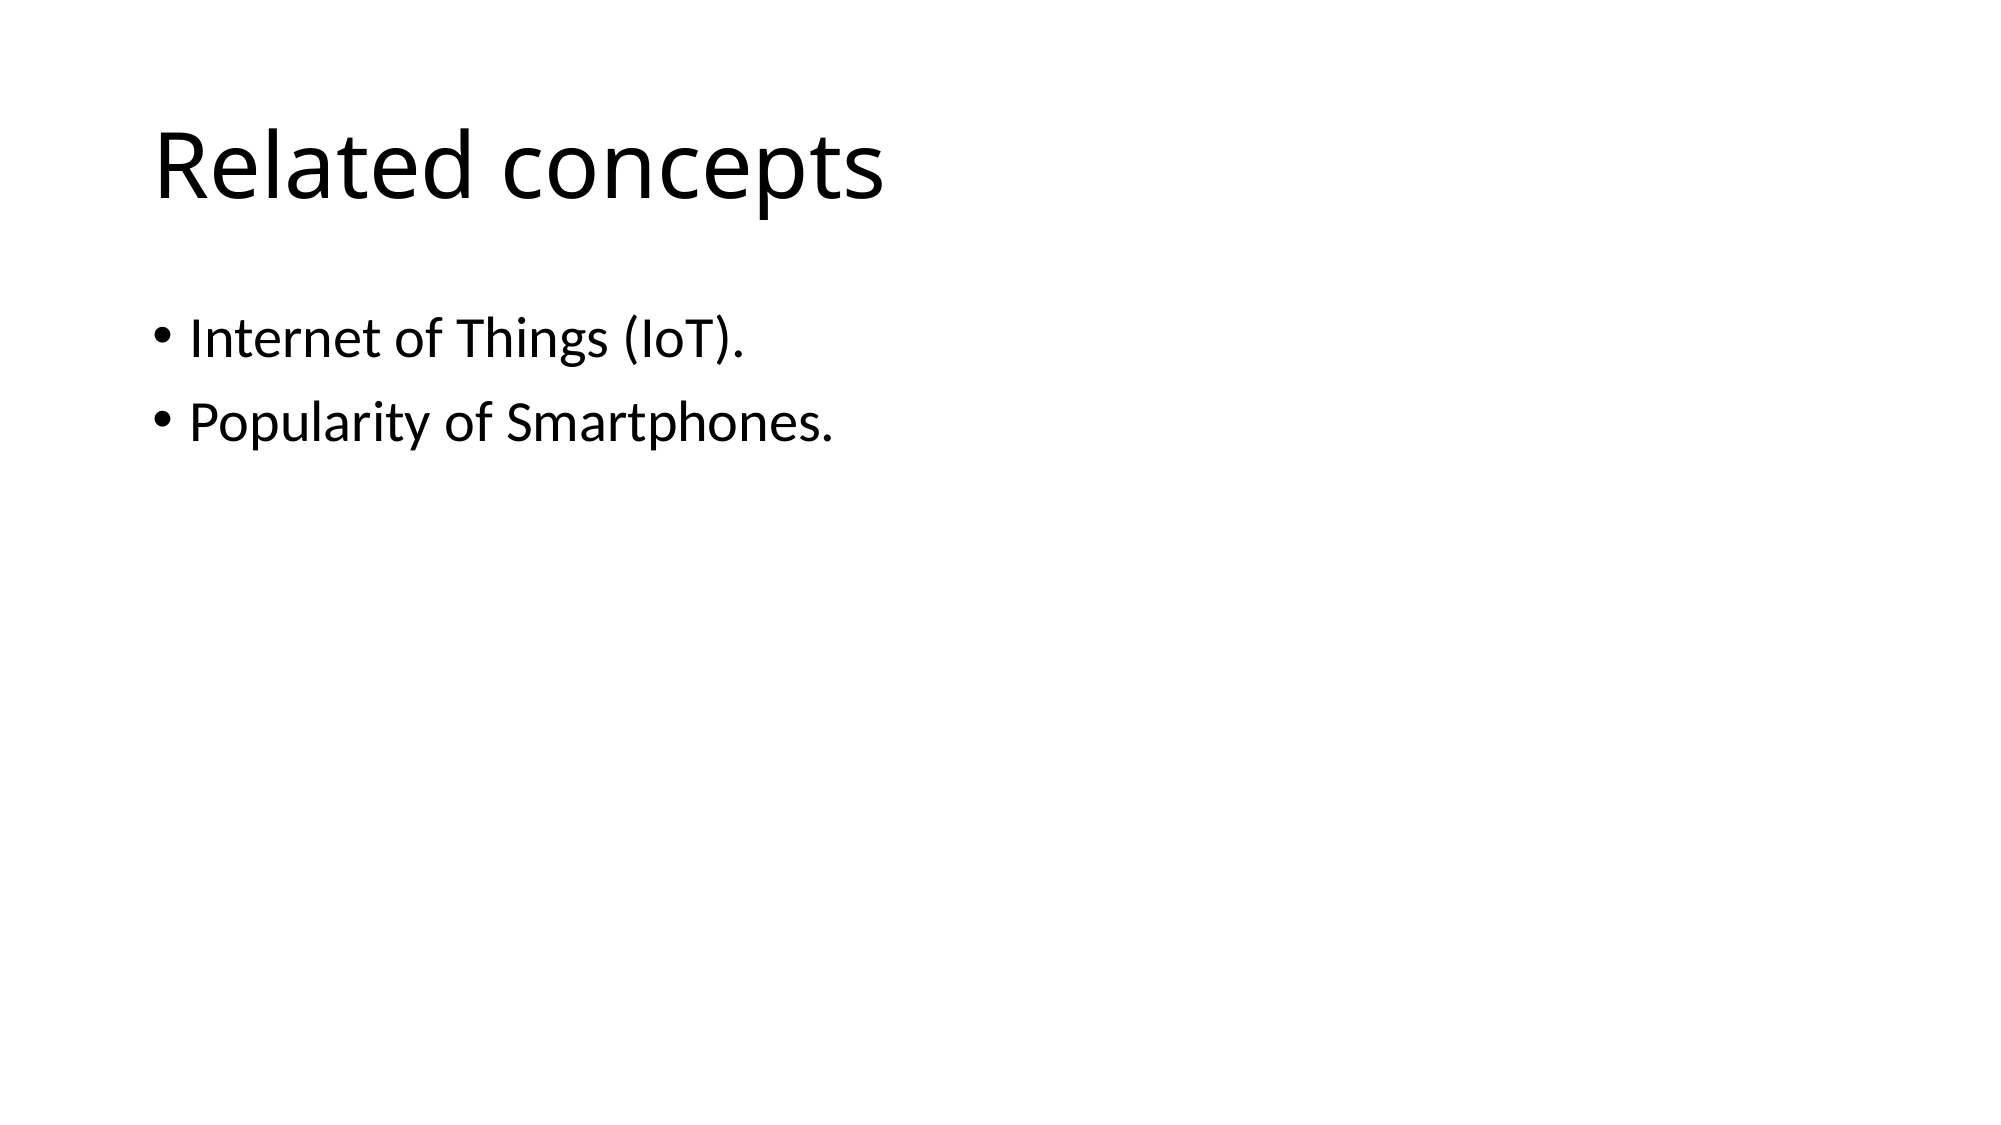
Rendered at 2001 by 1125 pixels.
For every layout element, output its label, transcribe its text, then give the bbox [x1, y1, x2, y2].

title Related concepts [137, 59, 1863, 278]
list Internet of Things (IoT). Popularity of Smartphones. [137, 299, 1863, 1014]
